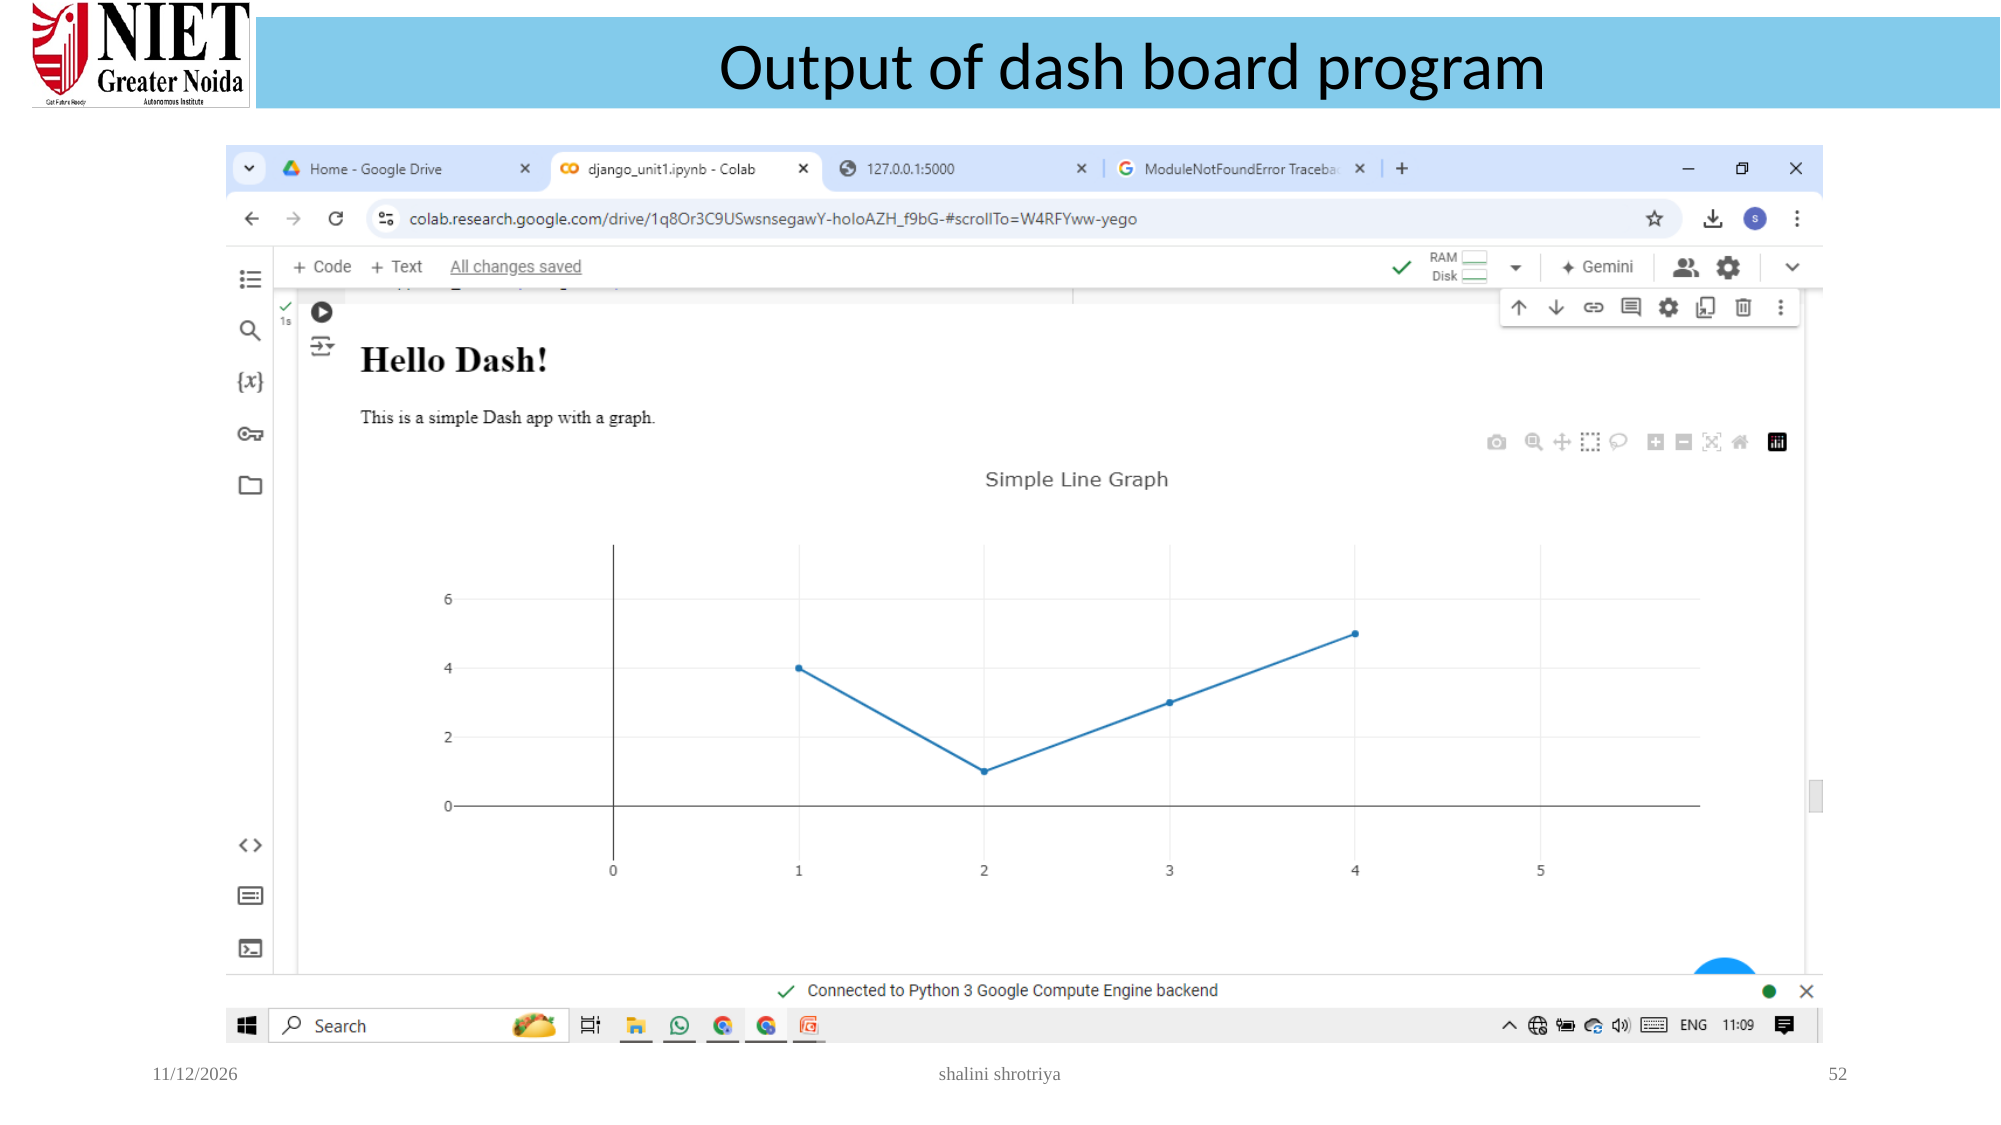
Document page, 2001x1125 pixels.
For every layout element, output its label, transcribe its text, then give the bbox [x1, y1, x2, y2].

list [226, 145, 1823, 1043]
slide_number 52 [1412, 1042, 1863, 1103]
picture [30, 0, 251, 109]
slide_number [137, 1042, 588, 1103]
footer shalini shrotriya [662, 1043, 1338, 1103]
text_box Output of dash board program [256, 17, 2000, 109]
